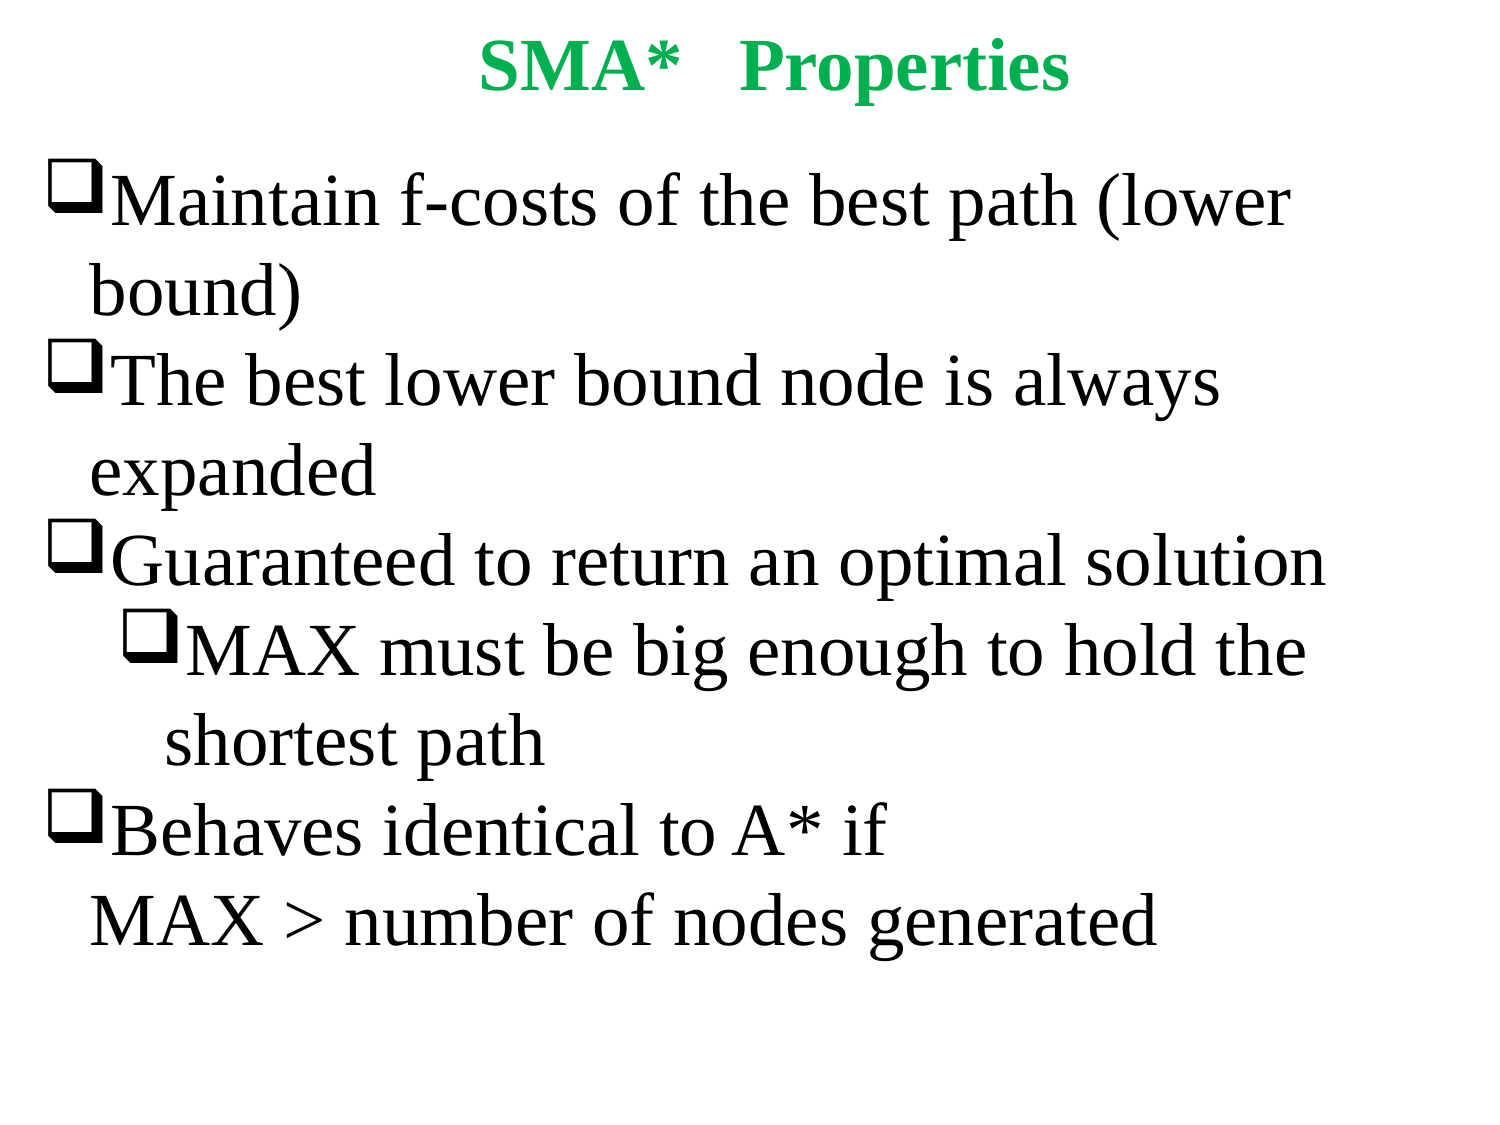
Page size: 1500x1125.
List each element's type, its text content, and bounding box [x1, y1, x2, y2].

text_box SMA* Properties [287, 8, 1263, 113]
text_box Maintain f-costs of the best path (lower bound) The best lower bound node is always expanded Guaranteed to return an optimal solution MAX must be big enough to hold the shortest path Behaves identical to A* if MAX > number of nodes generated [28, 143, 1497, 1059]
